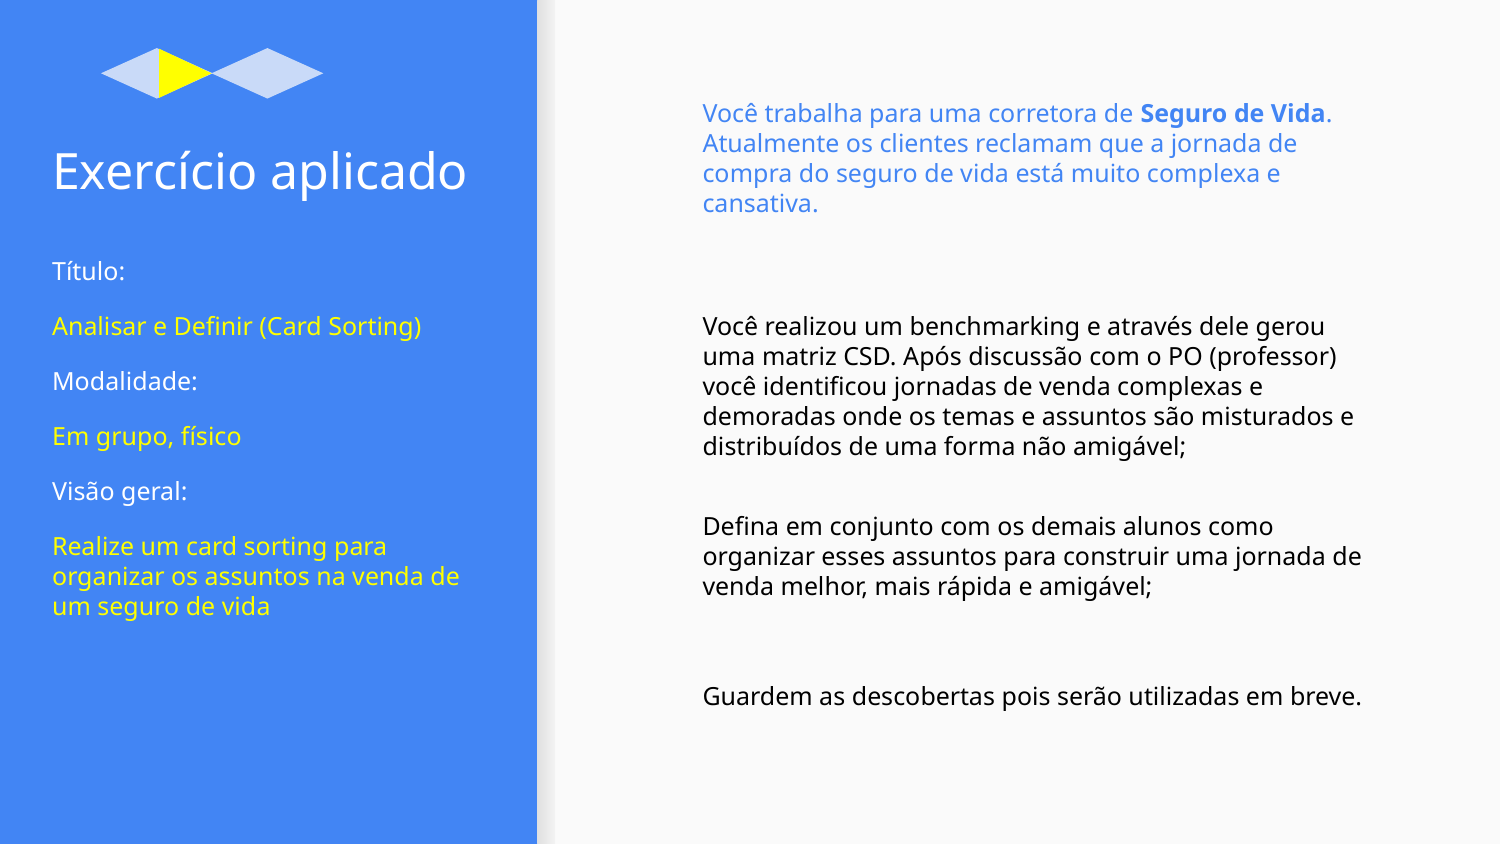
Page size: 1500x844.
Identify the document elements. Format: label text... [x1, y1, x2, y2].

text_box [159, 48, 212, 98]
text_box Você trabalha para uma corretora de Seguro de Vida. Atualmente os clientes reclamam que a jornada de compra do seguro de vida está muito complexa e cansativa. [687, 82, 1380, 233]
text_box Guardem as descobertas pois serão utilizadas em breve. [687, 665, 1380, 725]
title Exercício aplicado [37, 58, 498, 216]
text_box [212, 48, 324, 99]
text_box Você realizou um benchmarking e através dele gerou uma matriz CSD. Após discussão com o PO (professor) você identificou jornadas de venda complexas e demoradas onde os temas e assuntos são misturados e distribuídos de uma forma não amigável; [687, 295, 1380, 475]
text_box [100, 48, 159, 99]
list Título: Analisar e Definir (Card Sorting) Modalidade: Em grupo, físico Visão geral: Realize um card sorting para organizar os assuntos na venda de um seguro de vida [37, 240, 498, 760]
text_box Defina em conjunto com os demais alunos como organizar esses assuntos para construir uma jornada de venda melhor, mais rápida e amigável; [687, 495, 1380, 616]
